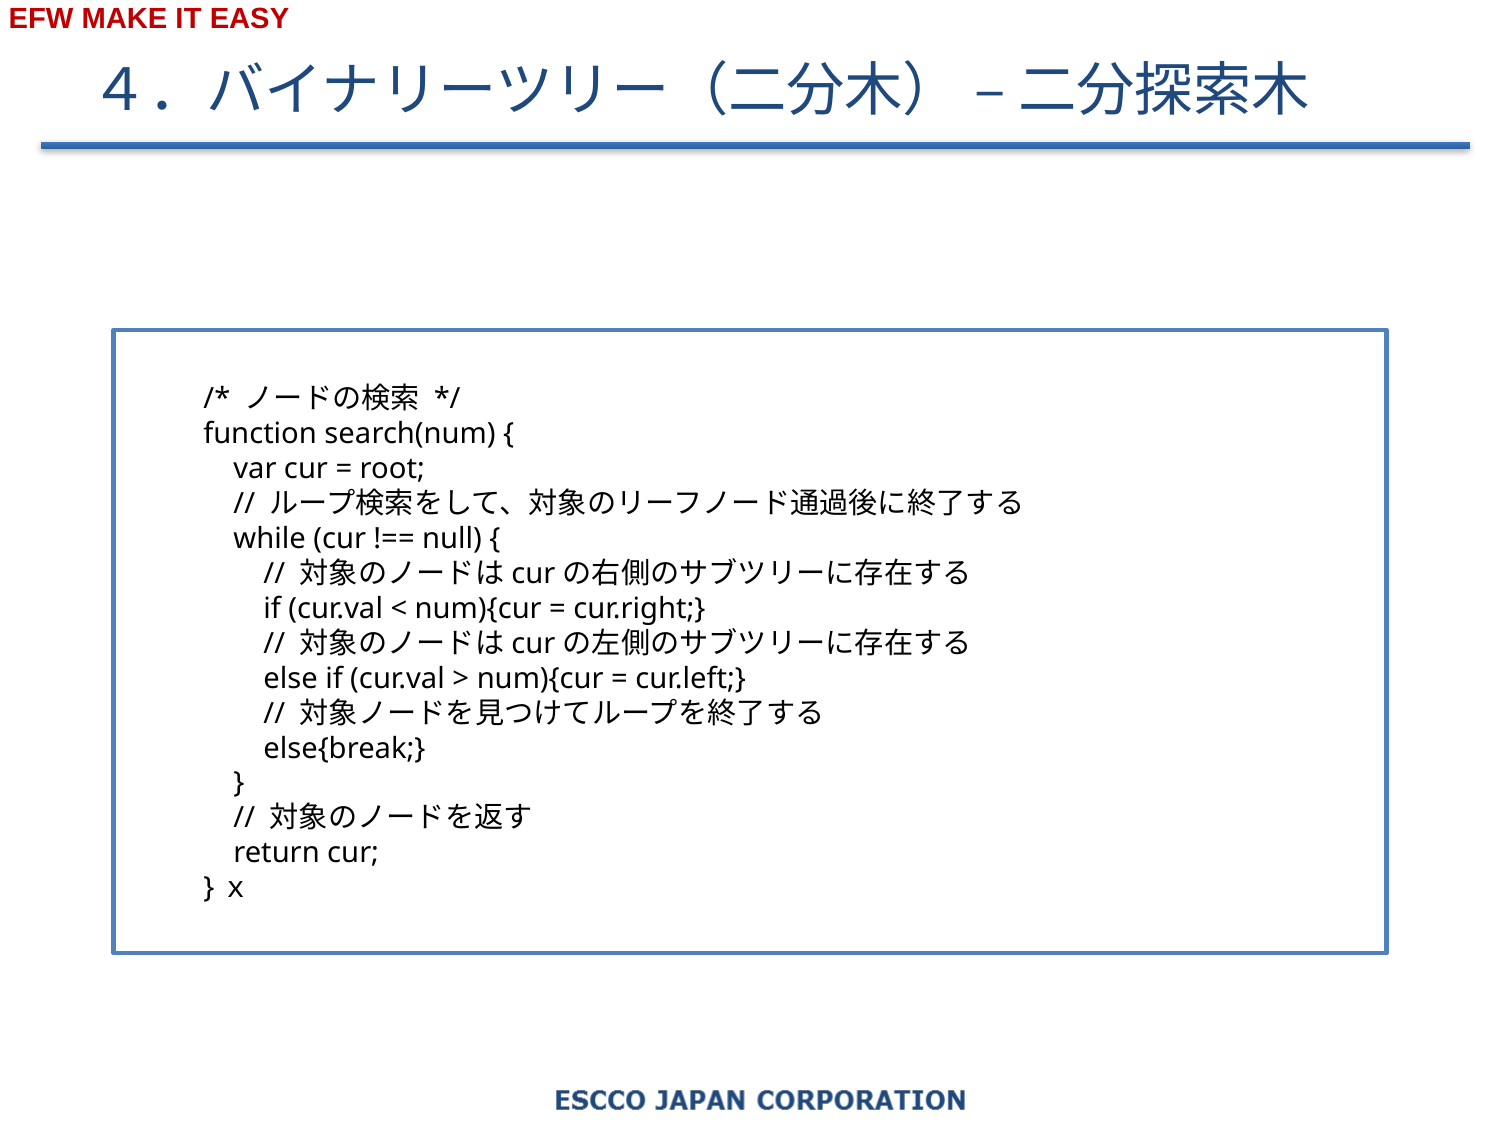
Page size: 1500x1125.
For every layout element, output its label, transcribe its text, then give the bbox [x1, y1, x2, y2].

text_box /* ノードの検索 */ function search(num) { var cur = root; // ループ検索をして、対象のリーフノード通過後に終了する while (cur !== null) { // 対象のノードはcurの右側のサブツリーに存在する if (cur.val < num){cur = cur.right;} // 対象のノードはcurの左側のサブツリーに存在する else if (cur.val > num){cur = cur.left;} // 対象ノードを見つけてループを終了する else{break;} } // 対象のノードを返す return cur; }ｘ [111, 328, 1389, 955]
title ４．バイナリーツリー（二分木） – 二分探索木 [75, 45, 1425, 138]
picture [523, 1069, 999, 1125]
